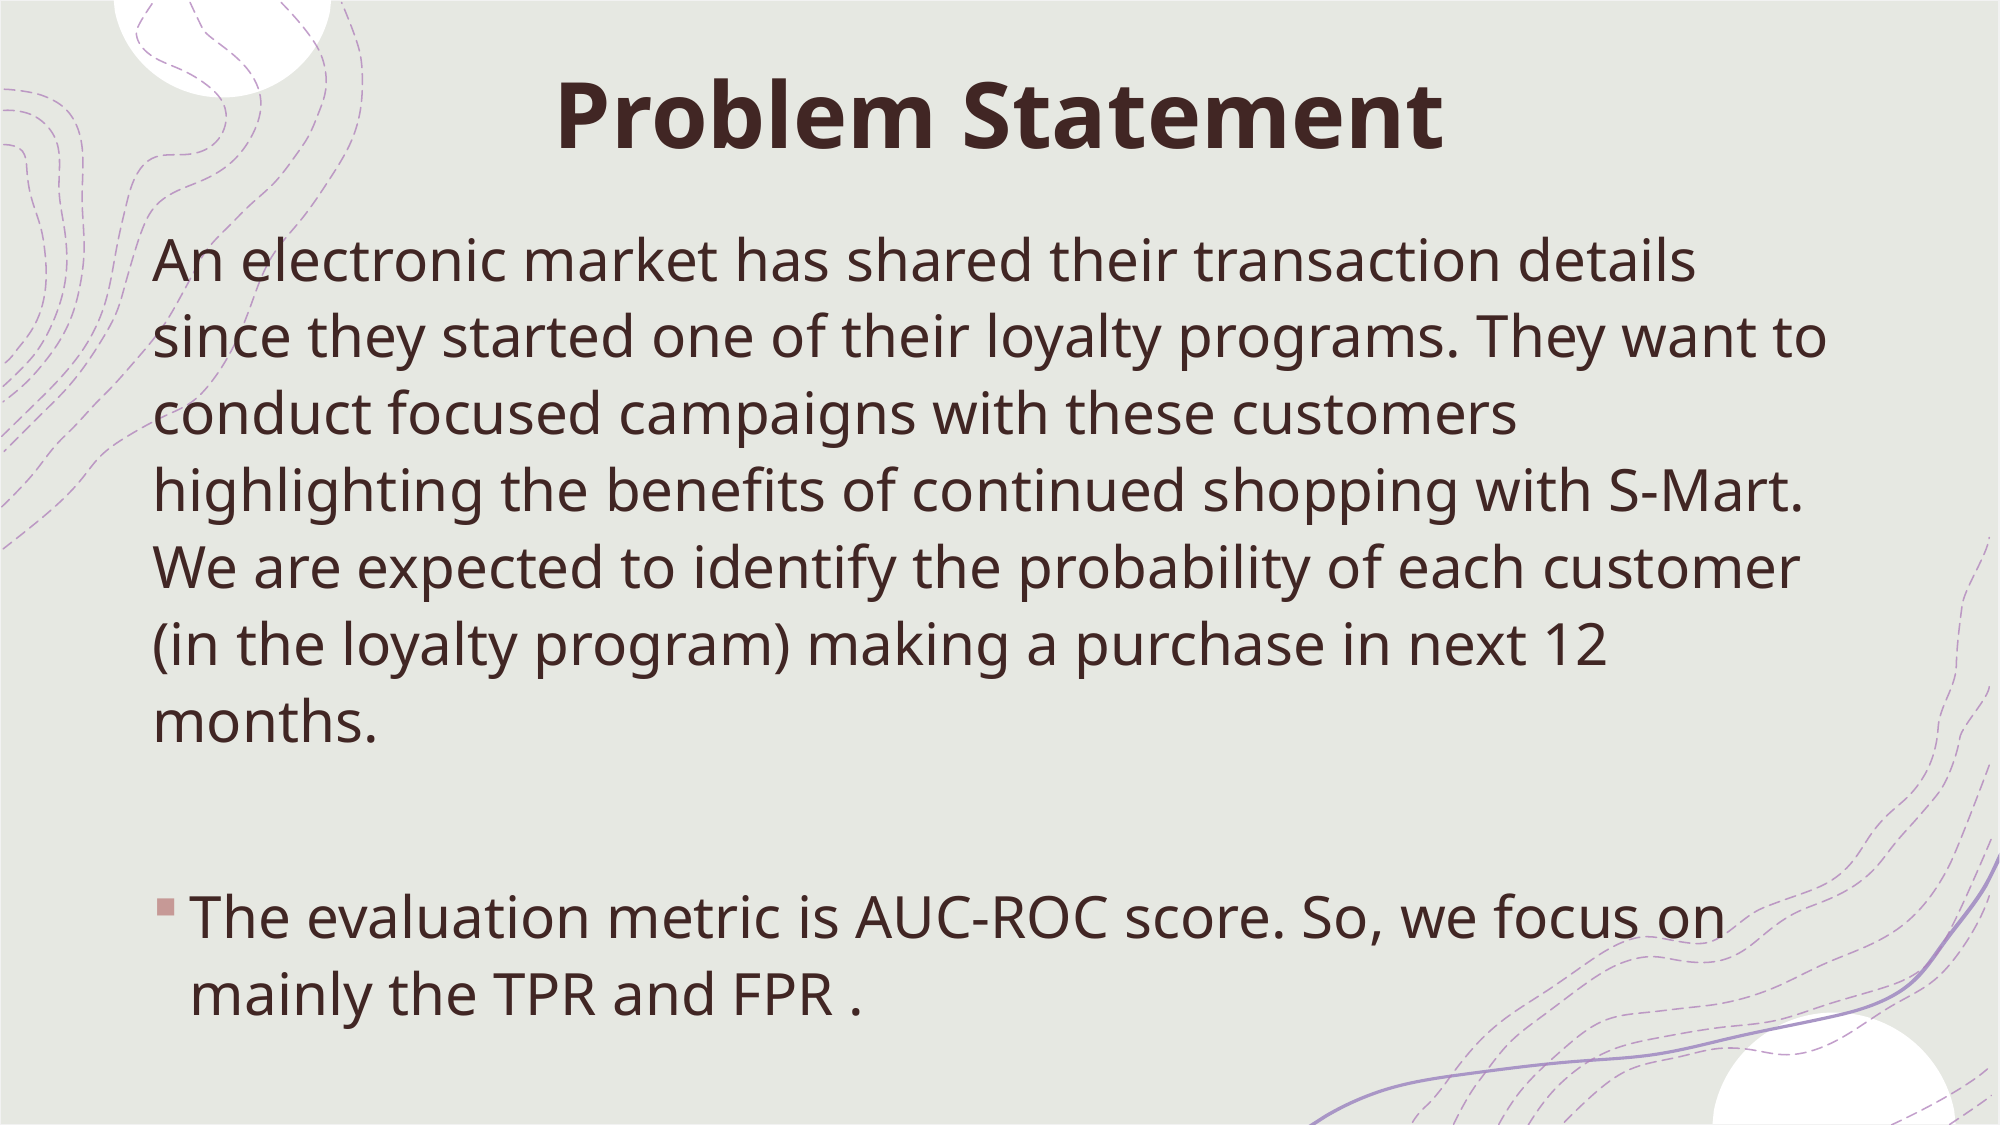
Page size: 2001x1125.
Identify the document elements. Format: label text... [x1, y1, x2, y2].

list An electronic market has shared their transaction details since they started one of their loyalty programs. They want to conduct focused campaigns with these customers highlighting the benefits of continued shopping with S-Mart. We are expected to identify the probability of each customer (in the loyalty program) making a purchase in next 12 months. The evaluation metric is AUC-ROC score. So, we focus on mainly the TPR and FPR . [137, 208, 1863, 965]
title Problem Statement [137, 15, 1863, 208]
